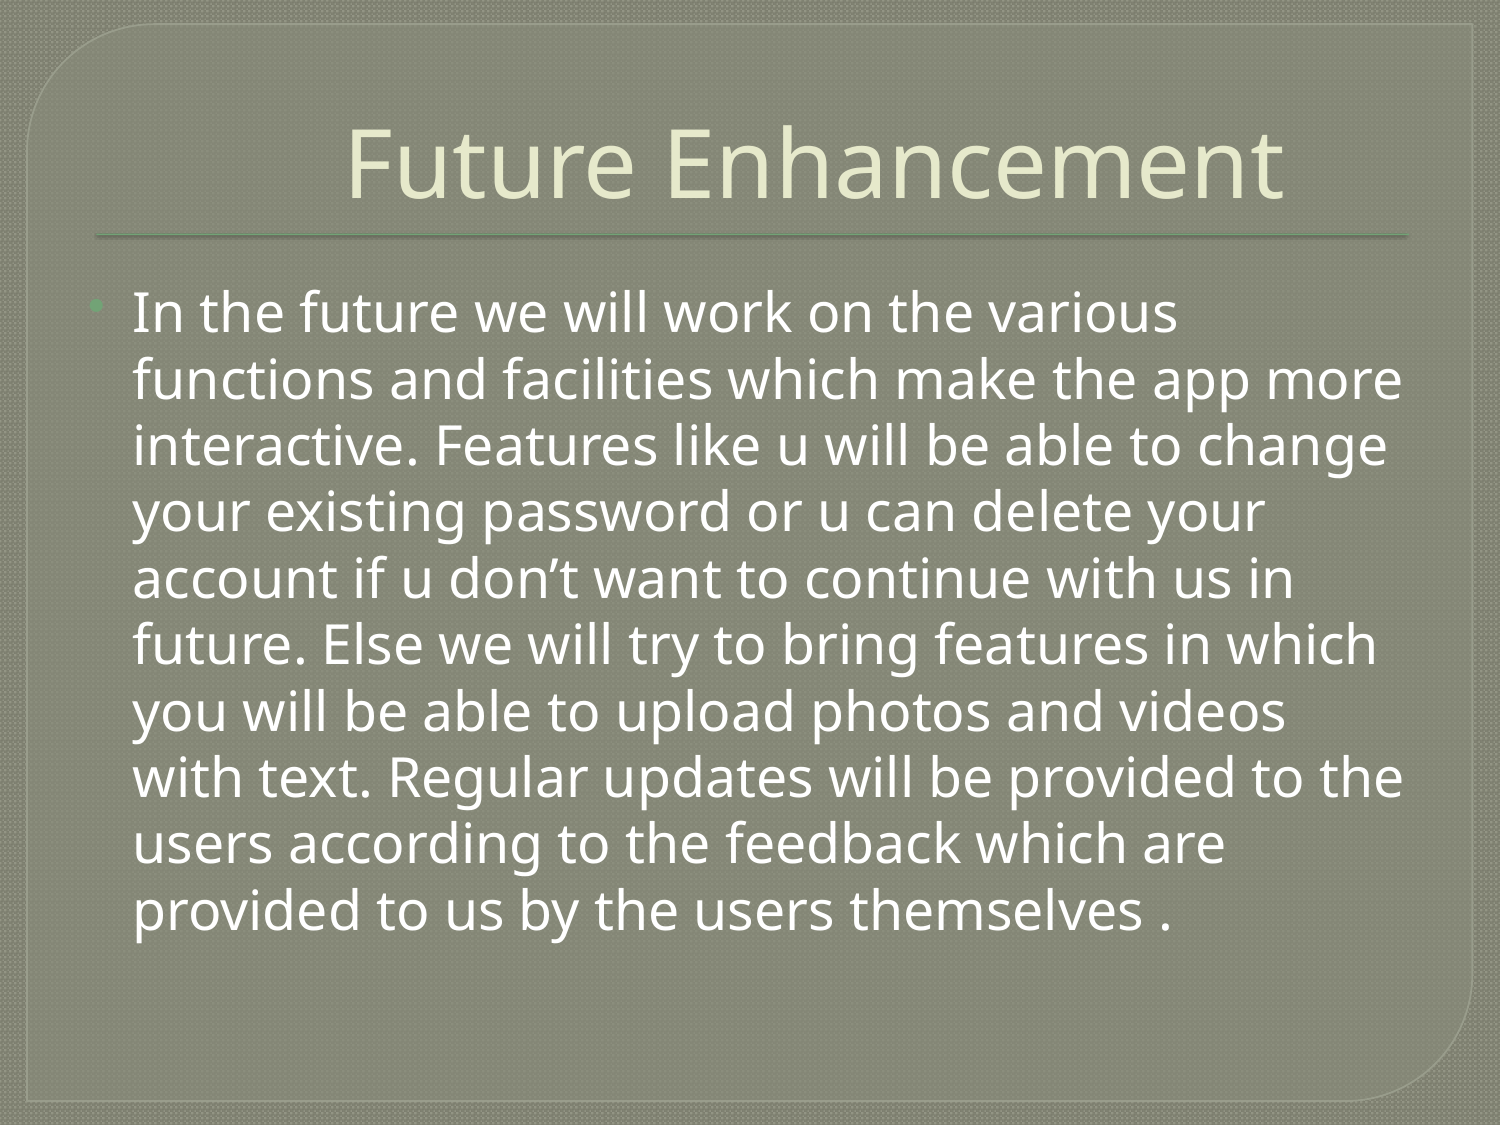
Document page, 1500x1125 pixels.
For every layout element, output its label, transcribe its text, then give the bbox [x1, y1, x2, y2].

title Future Enhancement [75, 41, 1300, 225]
list In the future we will work on the various functions and facilities which make the app more interactive. Features like u will be able to change your existing password or u can delete your account if u don’t want to continue with us in future. Else we will try to bring features in which you will be able to upload photos and videos with text. Regular updates will be provided to the users according to the feedback which are provided to us by the users themselves . [75, 270, 1425, 1013]
